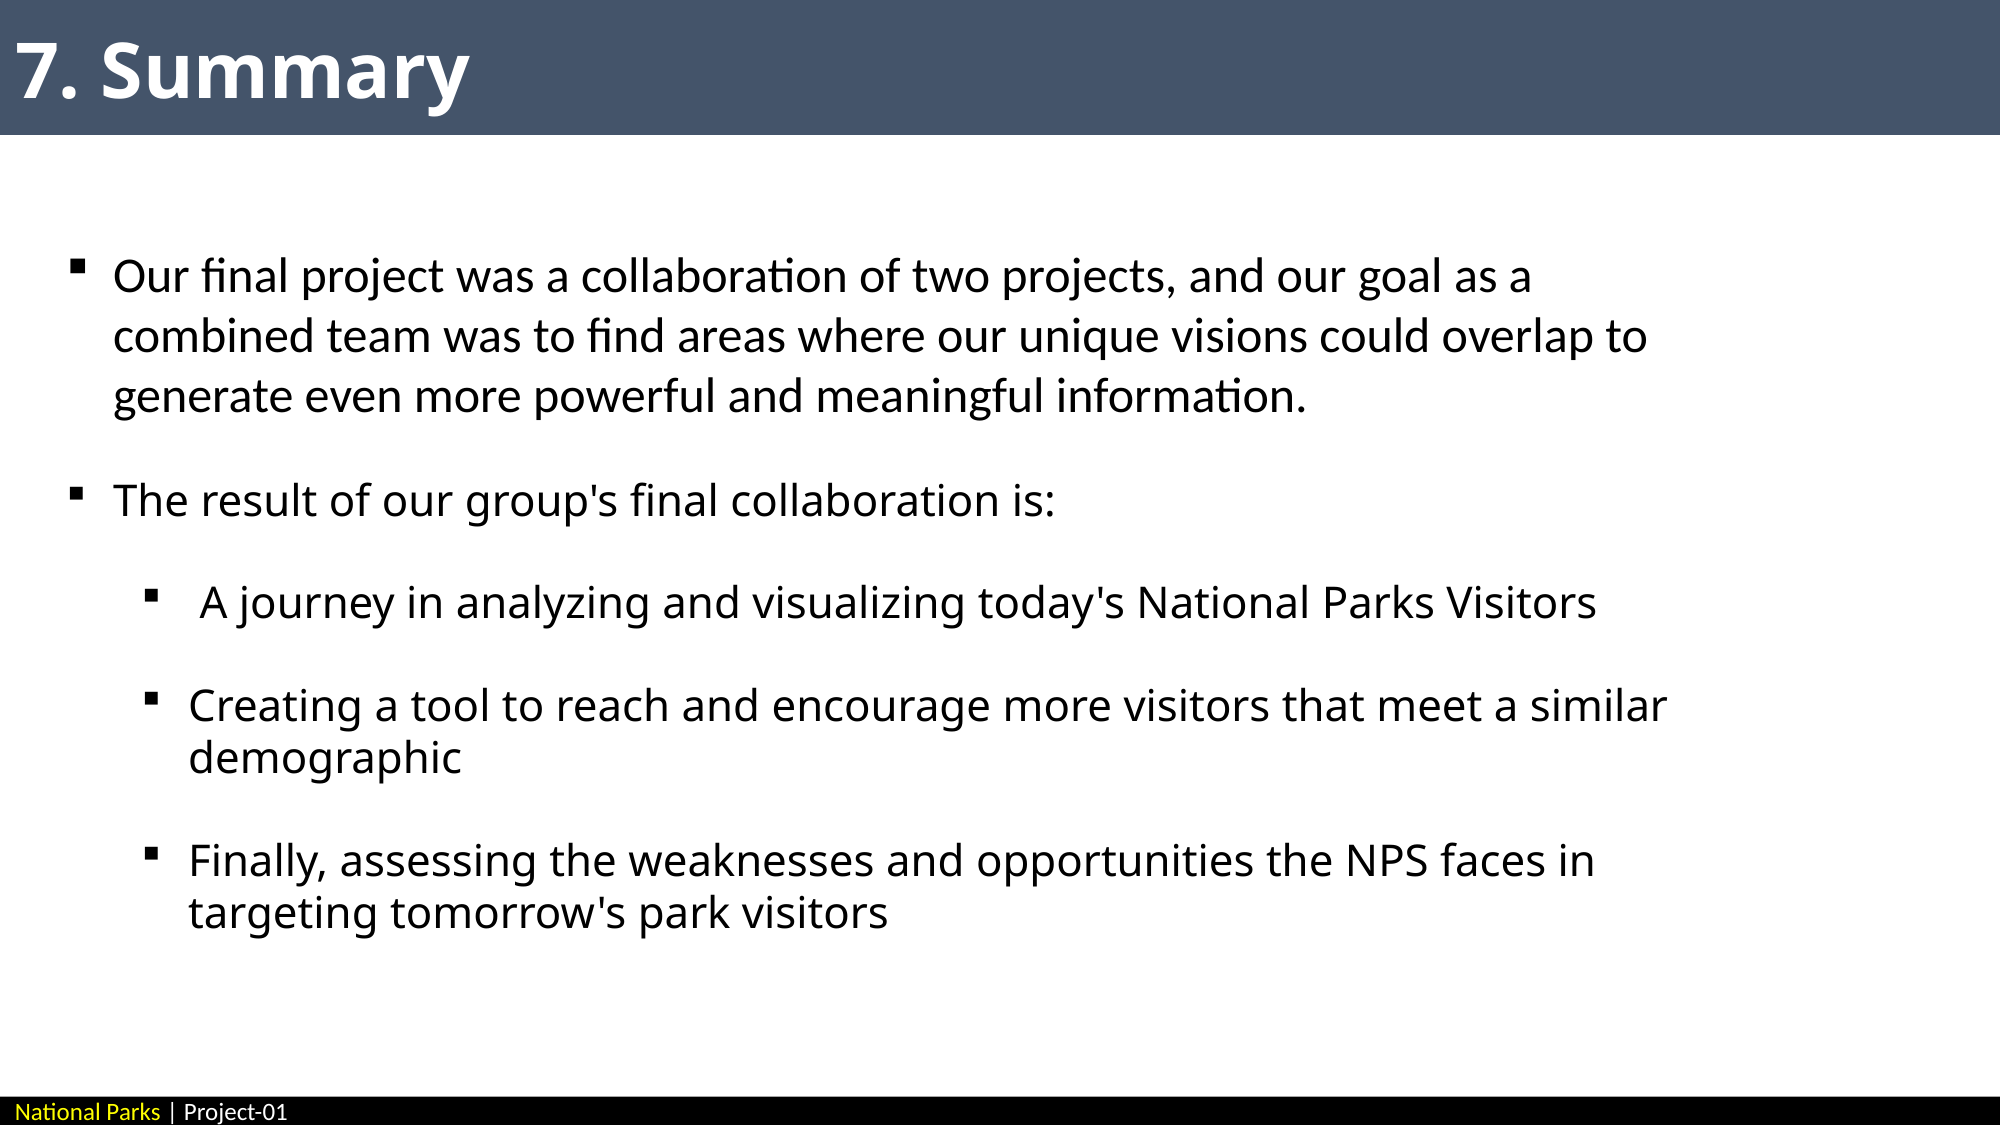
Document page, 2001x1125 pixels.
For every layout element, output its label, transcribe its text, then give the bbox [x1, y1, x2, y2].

text_box 7. Summary [0, 0, 2000, 135]
text_box Our final project was a collaboration of two projects, and our goal as a combined team was to find areas where our unique visions could overlap to generate even more powerful and meaningful information. The result of our group's final collaboration is: A journey in analyzing and visualizing today's National Parks Visitors Creating a tool to reach and encourage more visitors that meet a similar demographic Finally, assessing the weaknesses and opportunities the NPS faces in targeting tomorrow's park visitors [51, 235, 1744, 946]
